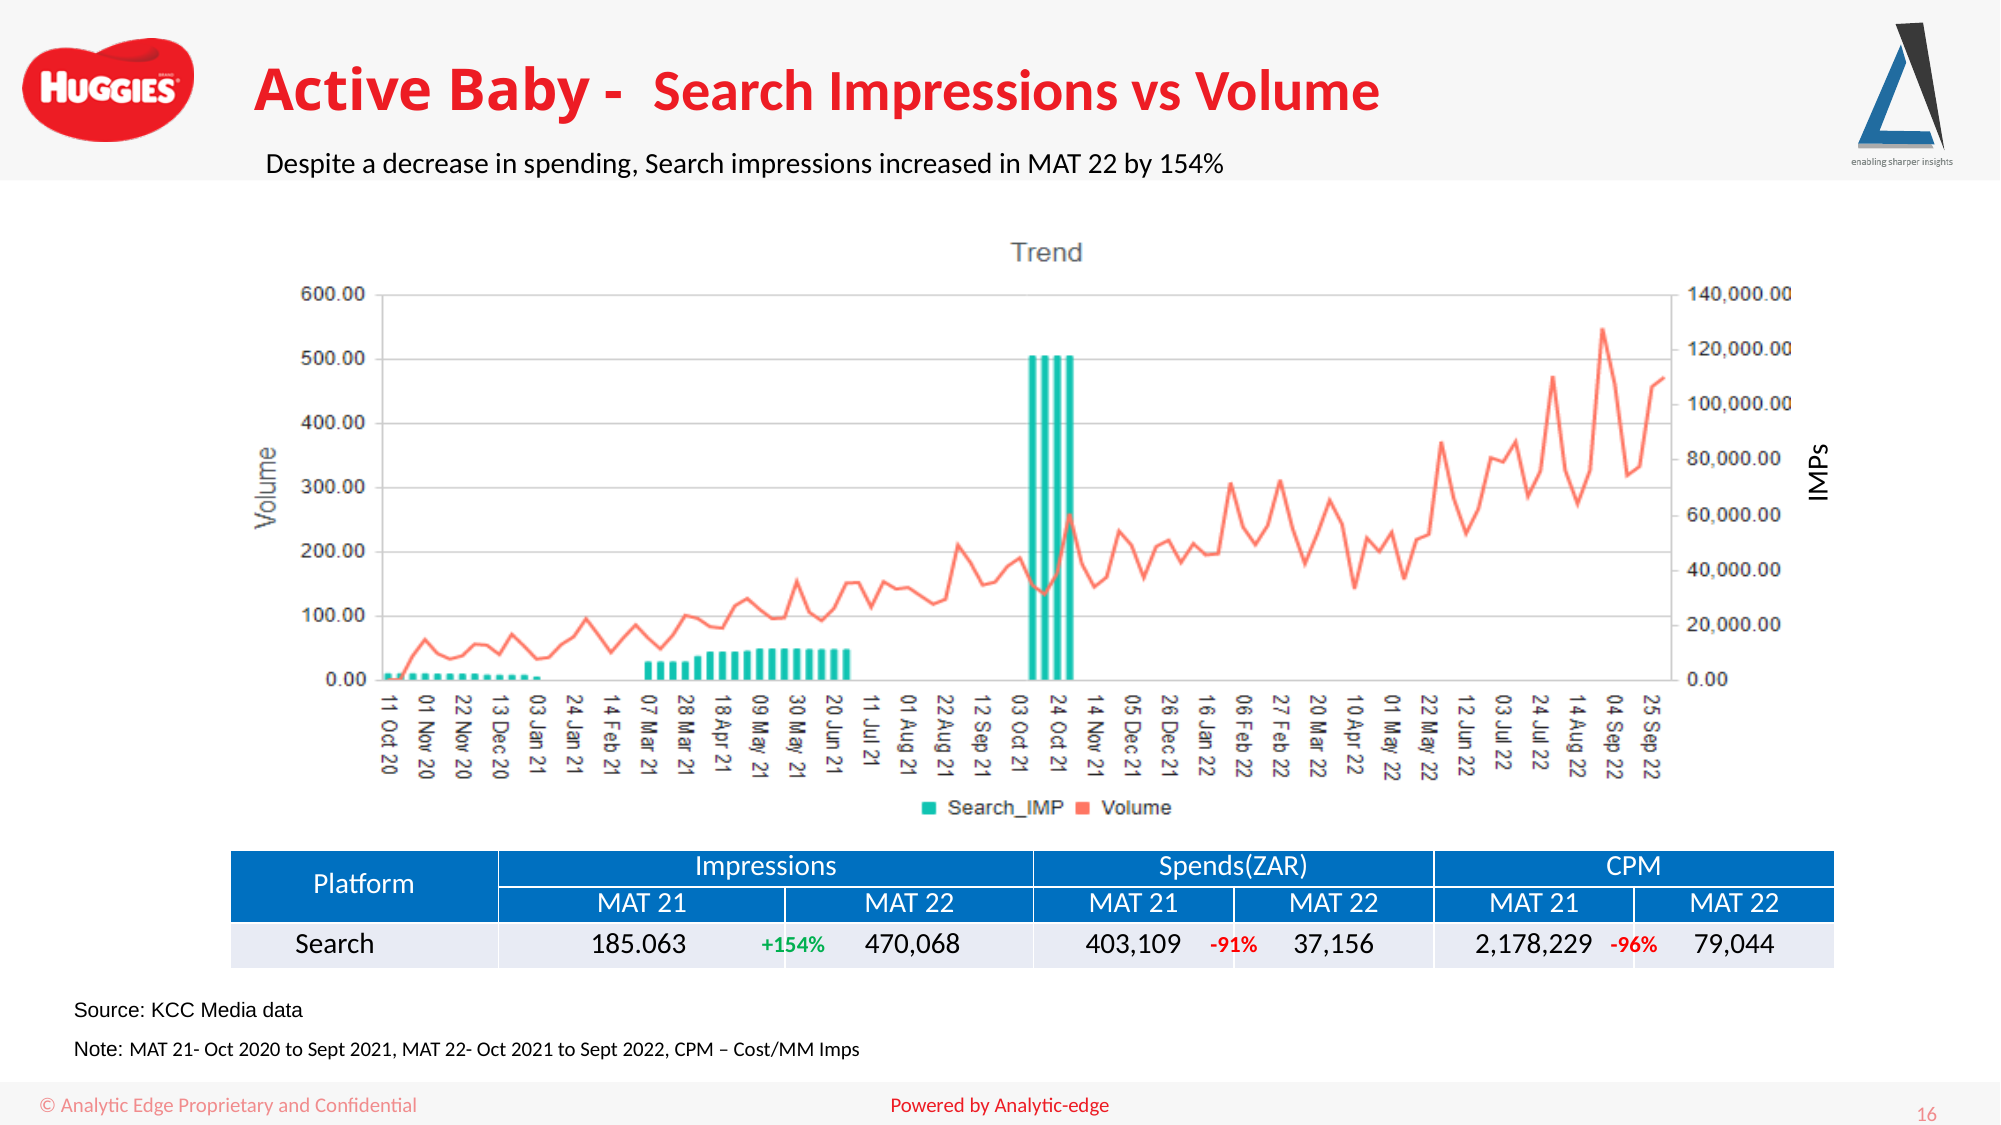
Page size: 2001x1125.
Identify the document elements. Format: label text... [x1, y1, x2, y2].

table_cell MAT 21 [1034, 888, 1233, 922]
table_cell Search [231, 924, 498, 968]
table_cell MAT 21 [1435, 888, 1633, 922]
picture [22, 38, 194, 142]
text_box Despite a decrease in spending, Search impressions increased in MAT 22 by 154% [251, 136, 1513, 187]
text_box -91% [1195, 922, 1293, 965]
table_cell 470,068 [786, 924, 1033, 968]
table_cell 185.063 [499, 924, 784, 968]
table_cell MAT 22 [786, 888, 1033, 922]
table_cell MAT 21 [499, 888, 784, 922]
picture [239, 221, 1791, 821]
table_header CPM [1435, 851, 1834, 886]
text_box Powered by Analytic-edge [723, 1084, 1277, 1125]
footer © Analytic Edge Proprietary and Confidential [24, 1083, 584, 1125]
text_box -96% [1595, 922, 1693, 965]
text_box IMPs [1791, 411, 1841, 518]
table_cell 2,178,229 [1435, 924, 1633, 968]
text_box +154% [747, 922, 844, 965]
picture [1818, 155, 1997, 168]
table_cell 79,044 [1635, 924, 1834, 968]
table_cell MAT 22 [1235, 888, 1433, 922]
table_cell MAT 22 [1635, 888, 1834, 922]
text_box Source: KCC Media data [58, 986, 1884, 1017]
table_header Spends(ZAR) [1034, 851, 1433, 886]
table_cell 37,156 [1235, 924, 1433, 968]
title Active Baby - Search Impressions vs Volume [239, 27, 1817, 156]
slide_number 16 [1856, 1083, 1953, 1125]
table_header Impressions [499, 851, 1033, 886]
table_cell 403,109 [1034, 924, 1233, 968]
text_box Note: MAT 21- Oct 2020 to Sept 2021, MAT 22- Oct 2021 to Sept 2022, CPM – Cost/MM Imps [58, 1017, 1884, 1083]
table_header Platform [231, 851, 498, 922]
